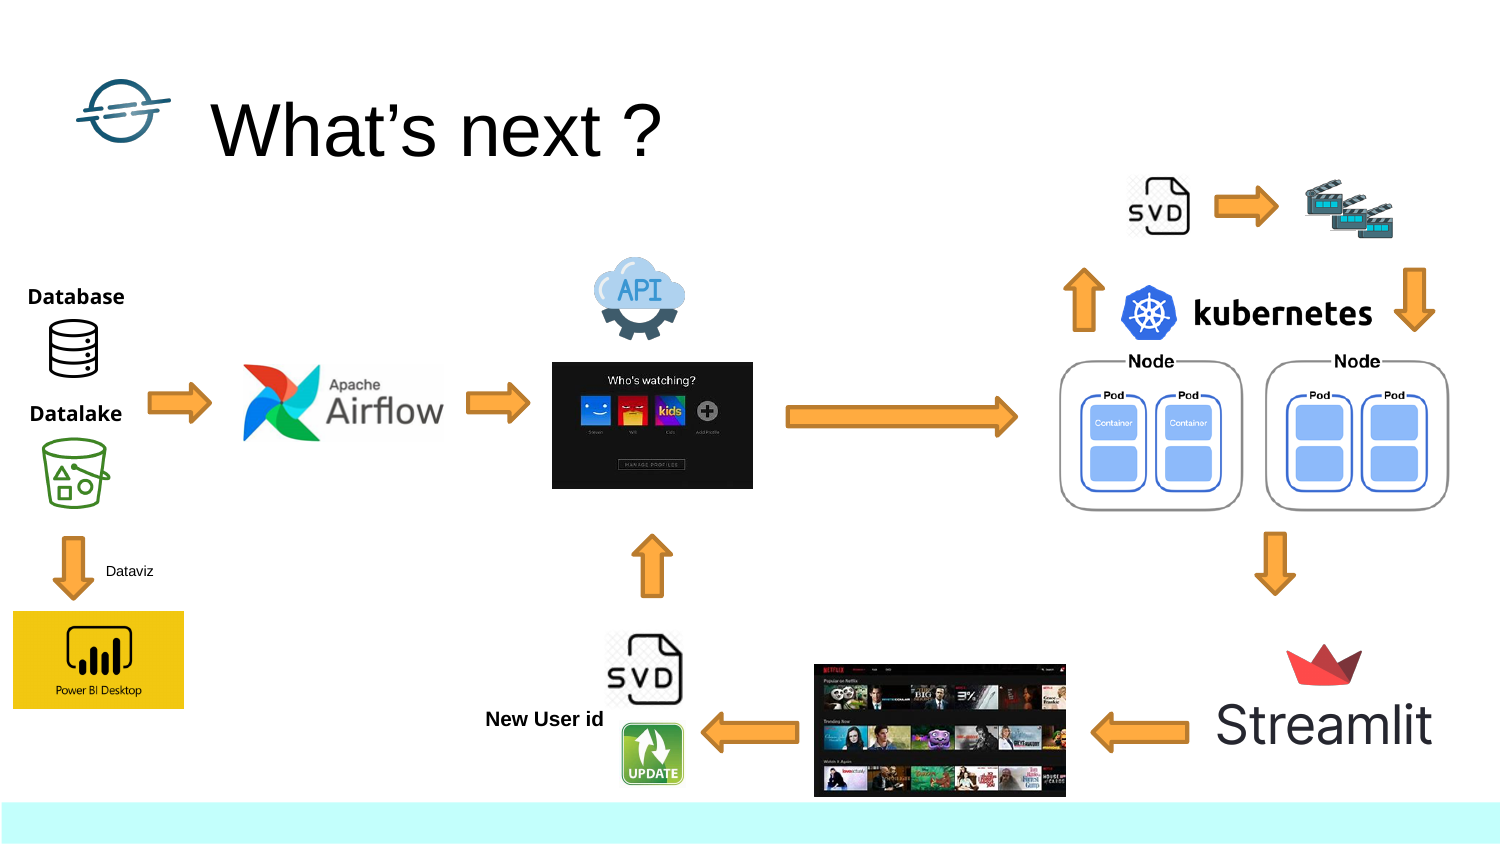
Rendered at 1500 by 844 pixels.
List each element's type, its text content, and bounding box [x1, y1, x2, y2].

picture [603, 629, 684, 710]
picture [594, 253, 685, 344]
picture [38, 435, 114, 512]
text_box [149, 383, 210, 422]
title What’s next ? [195, 66, 1068, 154]
picture [1056, 285, 1457, 518]
text_box [1216, 187, 1277, 226]
text_box Database [0, 275, 176, 316]
picture [13, 610, 184, 710]
text_box [1, 802, 1500, 844]
text_box New User id [470, 698, 615, 739]
text_box Datalake [0, 393, 176, 434]
picture [1125, 173, 1191, 240]
text_box [468, 383, 529, 422]
text_box [1092, 713, 1181, 752]
text_box [1405, 269, 1425, 284]
text_box Dataviz [90, 554, 247, 587]
picture [552, 361, 754, 489]
picture [75, 78, 171, 143]
text_box [633, 535, 672, 596]
picture [49, 319, 98, 379]
picture [243, 364, 444, 442]
text_box [54, 538, 90, 599]
picture [814, 664, 1066, 797]
picture [618, 719, 686, 788]
text_box [702, 713, 798, 752]
picture [1305, 178, 1393, 240]
text_box [1256, 533, 1295, 594]
text_box [787, 397, 1017, 436]
text_box [1069, 269, 1099, 284]
picture [1186, 614, 1461, 776]
